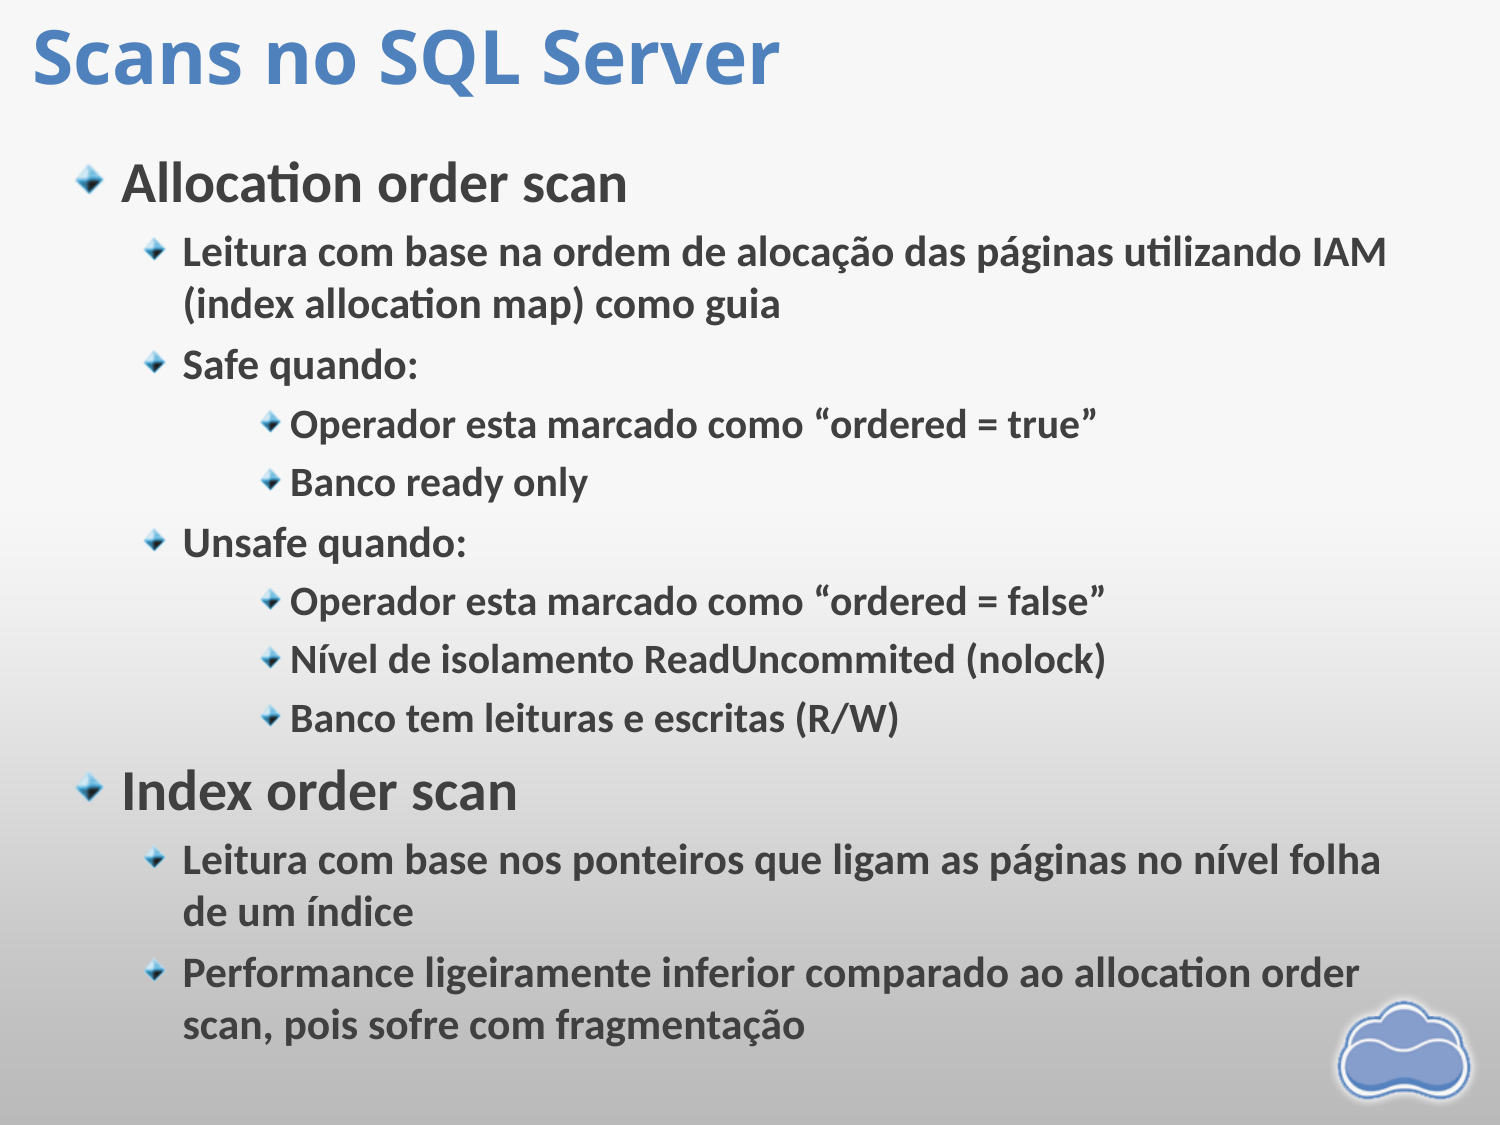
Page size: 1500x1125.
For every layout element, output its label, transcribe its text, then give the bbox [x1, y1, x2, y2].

title Scans no SQL Server [17, 0, 1495, 114]
picture [0, 0, 1500, 1125]
list Allocation order scan Leitura com base na ordem de alocação das páginas utilizando IAM (index allocation map) como guia Safe quando: Operador esta marcado como “ordered = true” Banco ready only Unsafe quando: Operador esta marcado como “ordered = false” Nível de isolamento ReadUncommited (nolock) Banco tem leituras e escritas (R/W) Index order scan Leitura com base nos ponteiros que ligam as páginas no nível folha de um índice Performance ligeiramente inferior comparado ao allocation order scan, pois sofre com fragmentação [53, 137, 1425, 1059]
